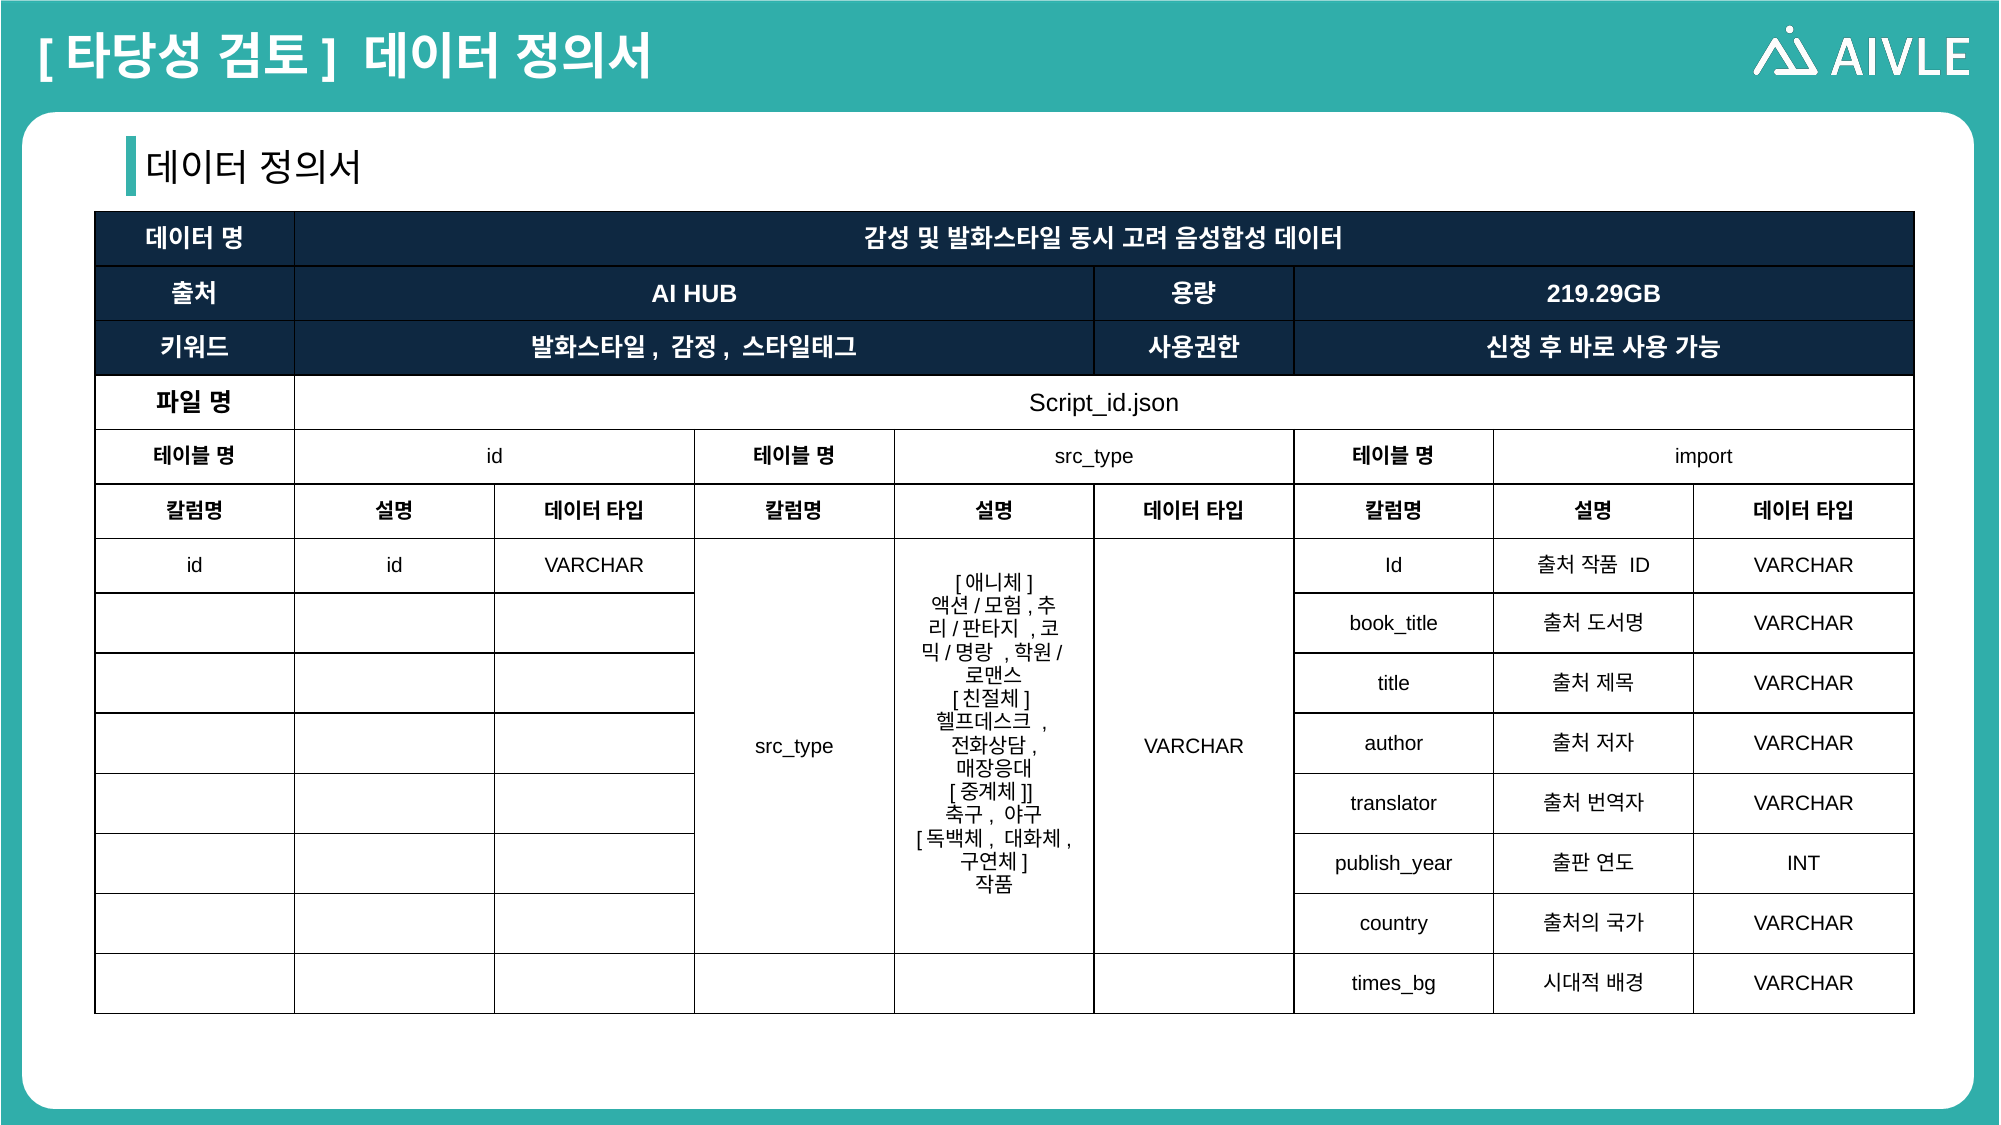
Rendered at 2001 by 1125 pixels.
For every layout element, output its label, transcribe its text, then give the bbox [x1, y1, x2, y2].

table_cell 출처 제목 [1494, 654, 1693, 712]
table_cell [695, 954, 894, 1013]
table_cell INT [1694, 834, 1913, 893]
table_cell VARCHAR [1694, 714, 1913, 773]
text_box [타당성 검토] 데이터 정의서 [22, 16, 1127, 92]
table_cell 출처 도서명 [1494, 594, 1693, 652]
table_cell 발화스타일, 감정, 스타일태그 [295, 321, 1093, 374]
table_cell 219.29GB [1295, 267, 1913, 320]
text_box 데이터 정의서 [134, 140, 1858, 192]
table_cell 테이블 명 [96, 430, 294, 483]
table_cell Id [1295, 539, 1493, 592]
table_cell [495, 834, 694, 893]
table_cell [96, 834, 294, 893]
table_cell 키워드 [96, 321, 294, 374]
table_header 감성 및 발화스타일 동시 고려 음성합성 데이터 [295, 212, 1913, 265]
table_cell 설명 [1494, 485, 1693, 538]
table_cell 테이블 명 [1295, 430, 1493, 483]
table_cell [495, 954, 694, 1013]
table_cell 파일 명 [96, 376, 294, 429]
table_cell 출처 [96, 267, 294, 320]
table_cell VARCHAR [1694, 654, 1913, 712]
table_cell [295, 594, 494, 652]
table_cell VARCHAR [1694, 954, 1913, 1013]
table_cell id [295, 430, 694, 483]
table_cell VARCHAR [1694, 594, 1913, 652]
table_cell translator [1295, 774, 1493, 833]
table_cell import [1494, 430, 1913, 483]
table_cell 칼럼명 [695, 485, 894, 538]
table_cell [495, 774, 694, 833]
table_cell book_title [1295, 594, 1493, 652]
table_cell [495, 654, 694, 712]
table_cell author [1295, 714, 1493, 773]
table_cell [애니체] 액션/모험,추리/판타지 ,코믹/명랑 ,학원/로맨스 [친절체] 헬프데스크 ,전화상담, 매장응대 [중계체]] 축구, 야구 [독백체, 대화체, 구연체] 작품 [895, 539, 1093, 953]
table_cell [295, 774, 494, 833]
table_cell [1095, 954, 1293, 1013]
table_cell [495, 894, 694, 953]
table_cell VARCHAR [1694, 774, 1913, 833]
table_cell title [1295, 654, 1493, 712]
table_cell 출처 작품 ID [1494, 539, 1693, 592]
table_cell [895, 954, 1093, 1013]
table_cell 설명 [295, 485, 494, 538]
table_cell 데이터 타입 [1095, 485, 1293, 538]
table_cell 출처의 국가 [1494, 894, 1693, 953]
table_cell [295, 654, 494, 712]
table_cell 칼럼명 [96, 485, 294, 538]
table_cell 시대적 배경 [1494, 954, 1693, 1013]
table_cell AI HUB [295, 267, 1093, 320]
table_cell [96, 774, 294, 833]
table_cell [96, 714, 294, 773]
table_cell 데이터 타입 [495, 485, 694, 538]
table_cell [295, 834, 494, 893]
table_cell [96, 894, 294, 953]
table_cell [96, 954, 294, 1013]
table_cell 칼럼명 [1295, 485, 1493, 538]
table_cell src_type [695, 539, 894, 953]
table_header 데이터 명 [96, 212, 294, 265]
table_cell 설명 [895, 485, 1093, 538]
table_cell [495, 714, 694, 773]
table_cell publish_year [1295, 834, 1493, 893]
table_cell 사용권한 [1095, 321, 1293, 374]
table_cell [495, 594, 694, 652]
table_cell id [96, 539, 294, 592]
table_cell 출처 저자 [1494, 714, 1693, 773]
table_cell 출판 연도 [1494, 834, 1693, 893]
table_cell 용량 [1095, 267, 1293, 320]
table_cell src_type [895, 430, 1293, 483]
table_cell VARCHAR [1694, 894, 1913, 953]
table_cell [96, 654, 294, 712]
table_cell times_bg [1295, 954, 1493, 1013]
table_cell 신청 후 바로 사용 가능 [1295, 321, 1913, 374]
table_cell [295, 894, 494, 953]
table_cell 테이블 명 [695, 430, 894, 483]
table_cell [295, 714, 494, 773]
table_cell VARCHAR [1095, 539, 1293, 953]
table_cell VARCHAR [495, 539, 694, 592]
table_cell country [1295, 894, 1493, 953]
table_cell [96, 594, 294, 652]
table_cell 출처 번역자 [1494, 774, 1693, 833]
table_cell Script_id.json [295, 376, 1913, 429]
table_cell 데이터 타입 [1694, 485, 1913, 538]
picture [1, 0, 1999, 1125]
table_cell [295, 954, 494, 1013]
table_cell id [295, 539, 494, 592]
table_cell VARCHAR [1694, 539, 1913, 592]
